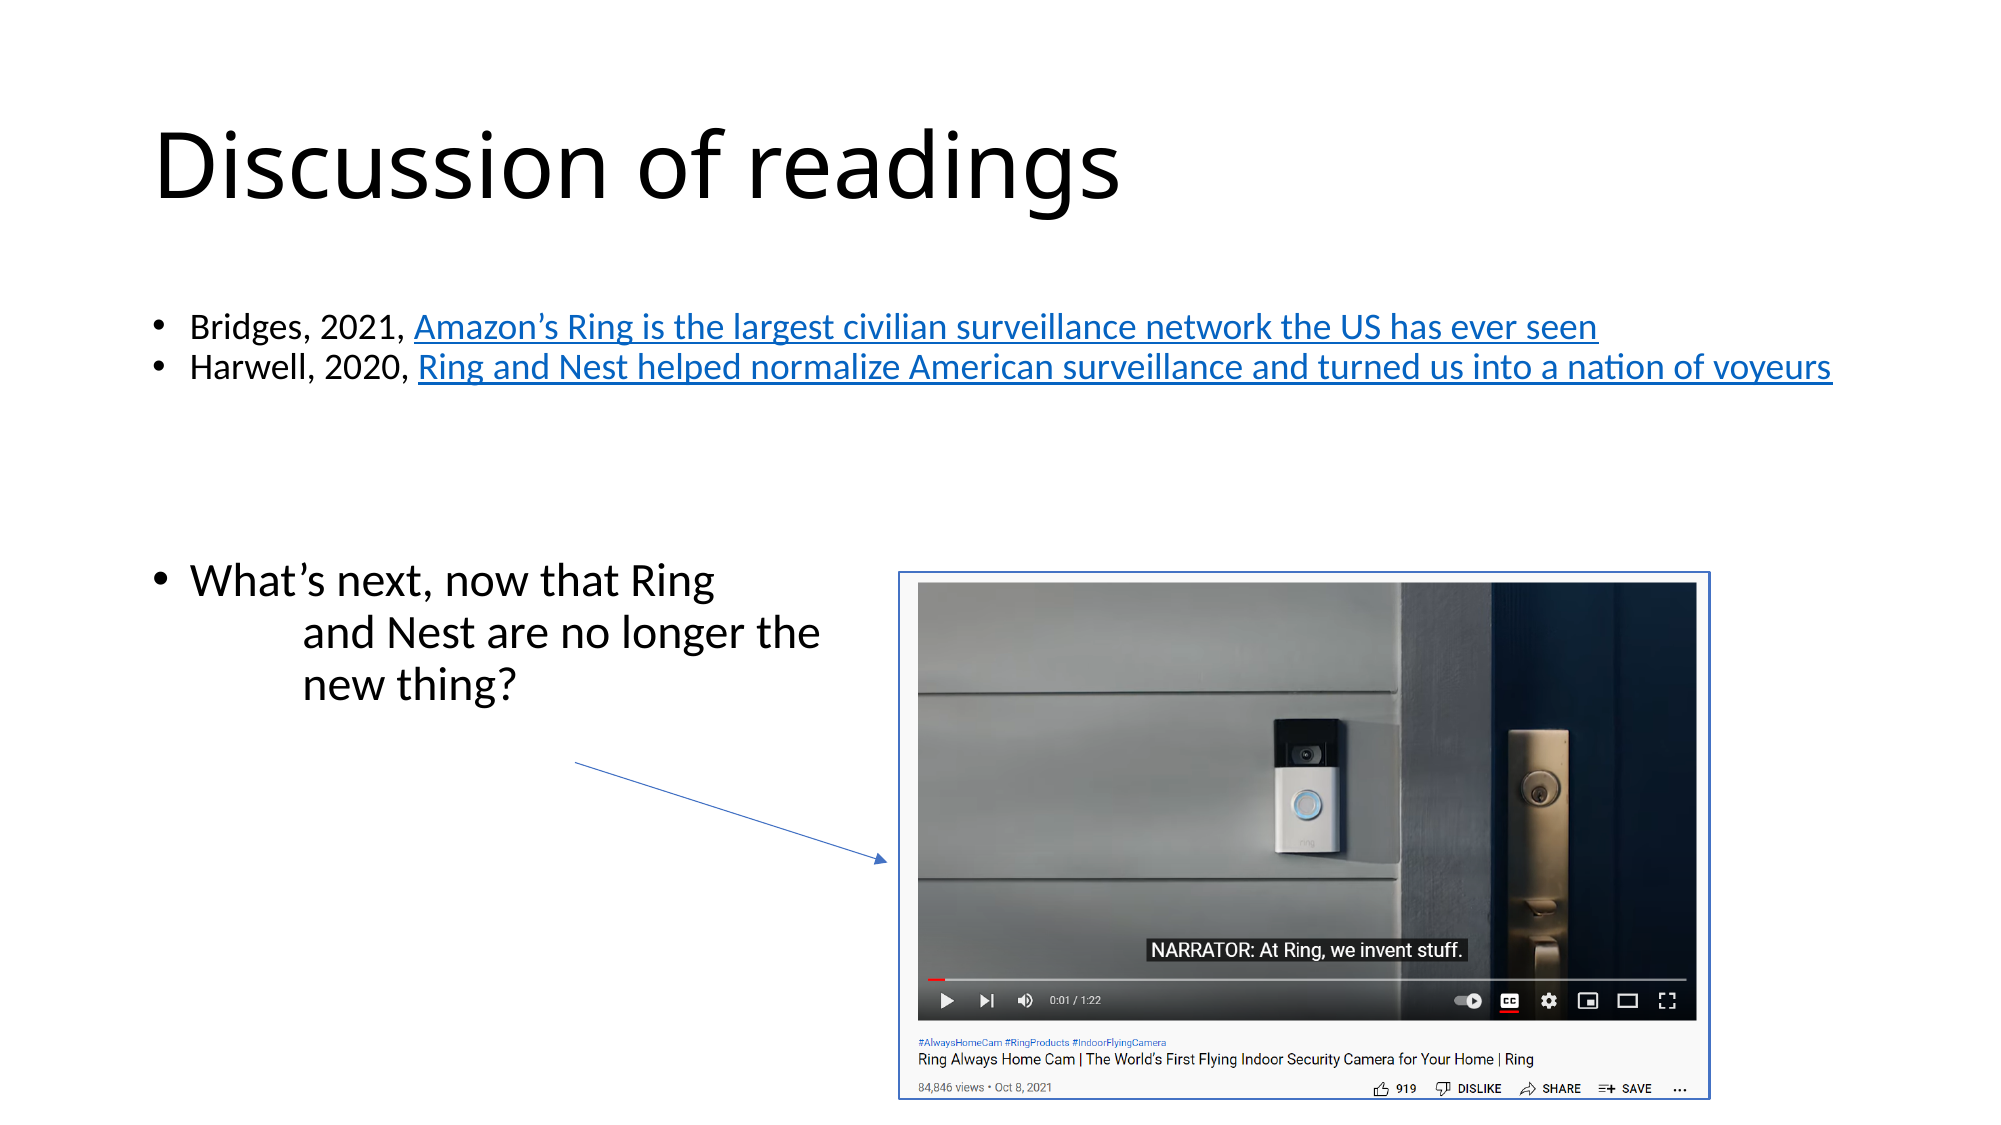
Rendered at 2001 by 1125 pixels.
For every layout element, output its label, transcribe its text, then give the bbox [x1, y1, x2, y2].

picture [899, 572, 1709, 1098]
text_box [574, 762, 888, 863]
list Bridges, 2021, Amazon’s Ring is the largest civilian surveillance network the US has ever seen Harwell, 2020, Ring and Nest helped normalize American surveillance and turned us into a nation of voyeurs What’s next, now that Ring and Nest are no longer the new thing? [137, 299, 1863, 1014]
title Discussion of readings [137, 59, 1863, 278]
